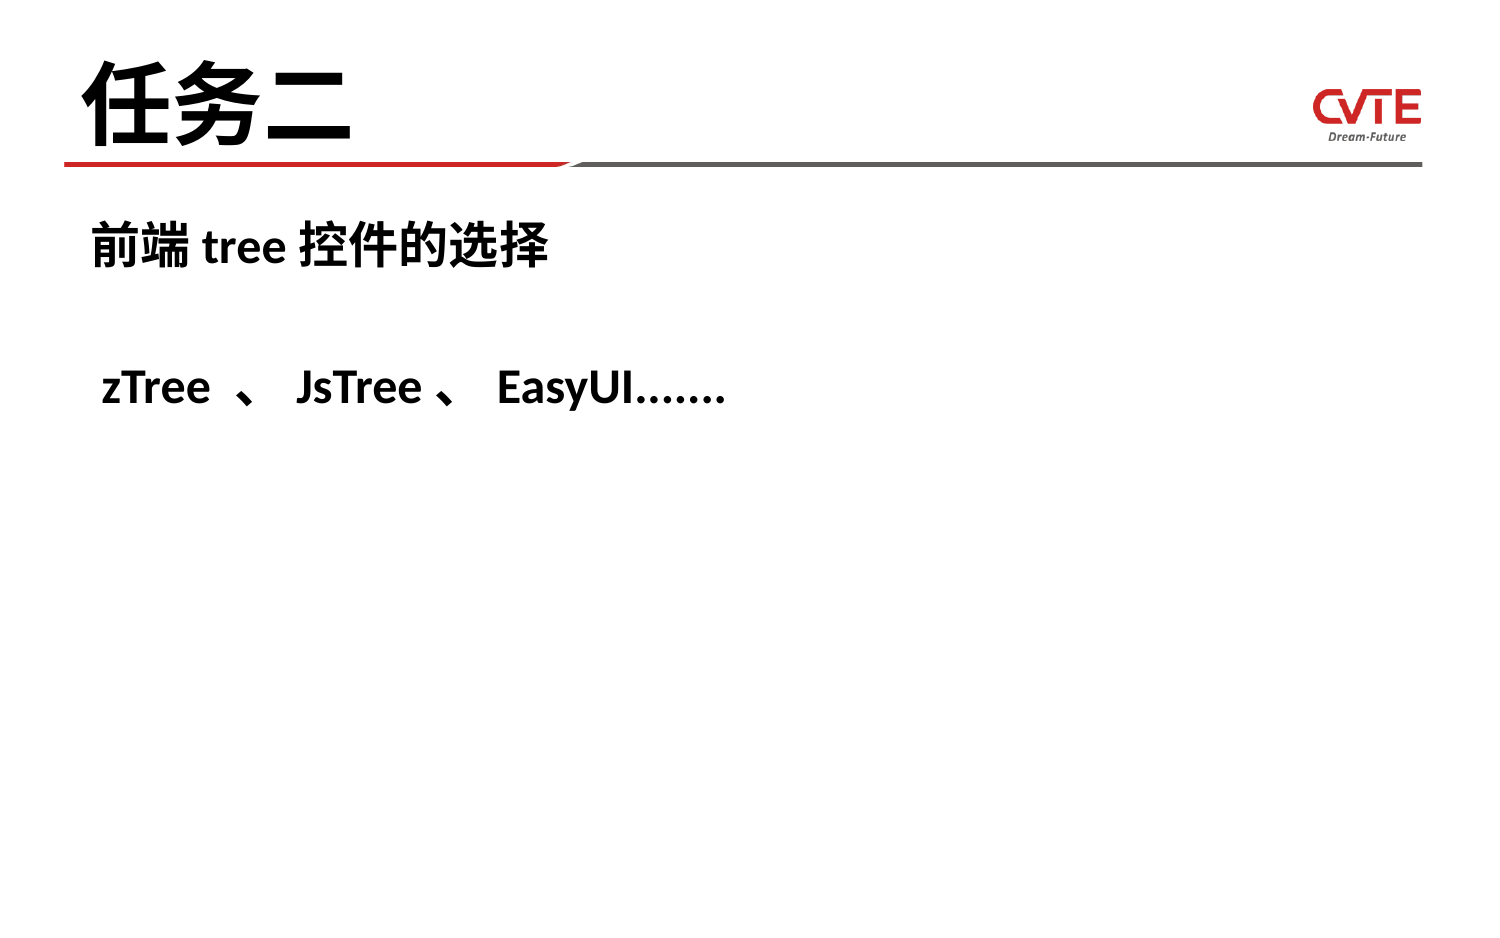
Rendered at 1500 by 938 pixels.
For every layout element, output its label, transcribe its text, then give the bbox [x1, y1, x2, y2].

picture [1415, 162, 1423, 167]
title 任务二 [64, 31, 1415, 173]
picture [1415, 89, 1421, 141]
list 前端tree控件的选择 zTree 、JsTree、EasyUI....... [75, 206, 1425, 838]
